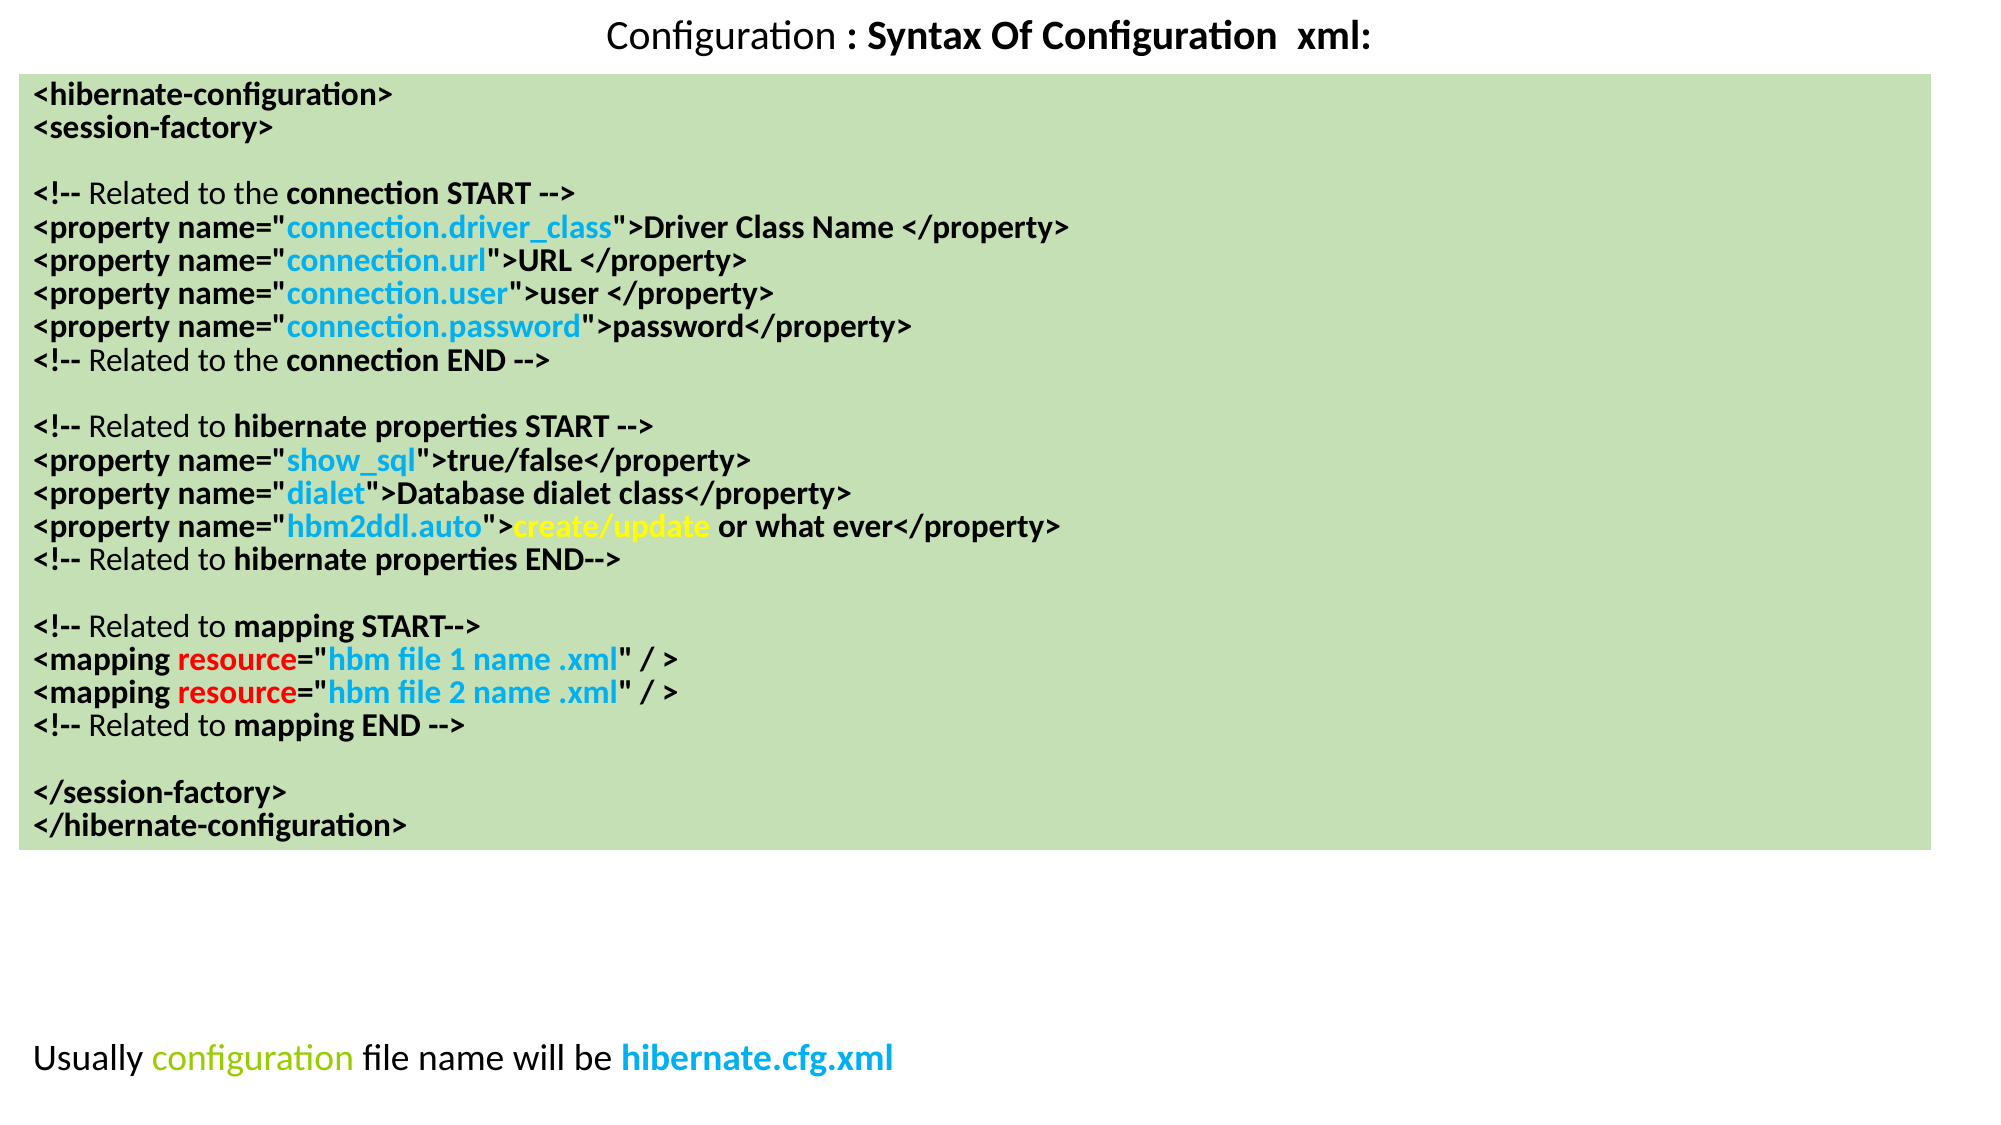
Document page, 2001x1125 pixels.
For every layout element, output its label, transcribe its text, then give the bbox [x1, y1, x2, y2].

title Configuration : Syntax Of Configuration xml: [18, 0, 1961, 73]
text_box Usually configuration file name will be hibernate.cfg.xml [18, 1025, 1822, 1086]
table_header <hibernate-configuration> <session-factory> <!-- Related to the connection START --> <property name="connection.driver_class">Driver Class Name </property> <property name="connection.url">URL </property> <property name="connection.user">user </property> <property name="connection.password">password</property> <!-- Related to the connection END --> <!-- Related to hibernate properties START --> <property name="show_sql">true/false</property> <property name="dialet">Database dialet class</property> <property name="hbm2ddl.auto">create/update or what ever</property> <!-- Related to hibernate properties END--> <!-- Related to mapping START--> <mapping resource="hbm file 1 name .xml" / > <mapping resource="hbm file 2 name .xml" / > <!-- Related to mapping END --> </session-factory> </hibernate-configuration> [19, 74, 1931, 850]
list [18, 90, 1982, 1103]
